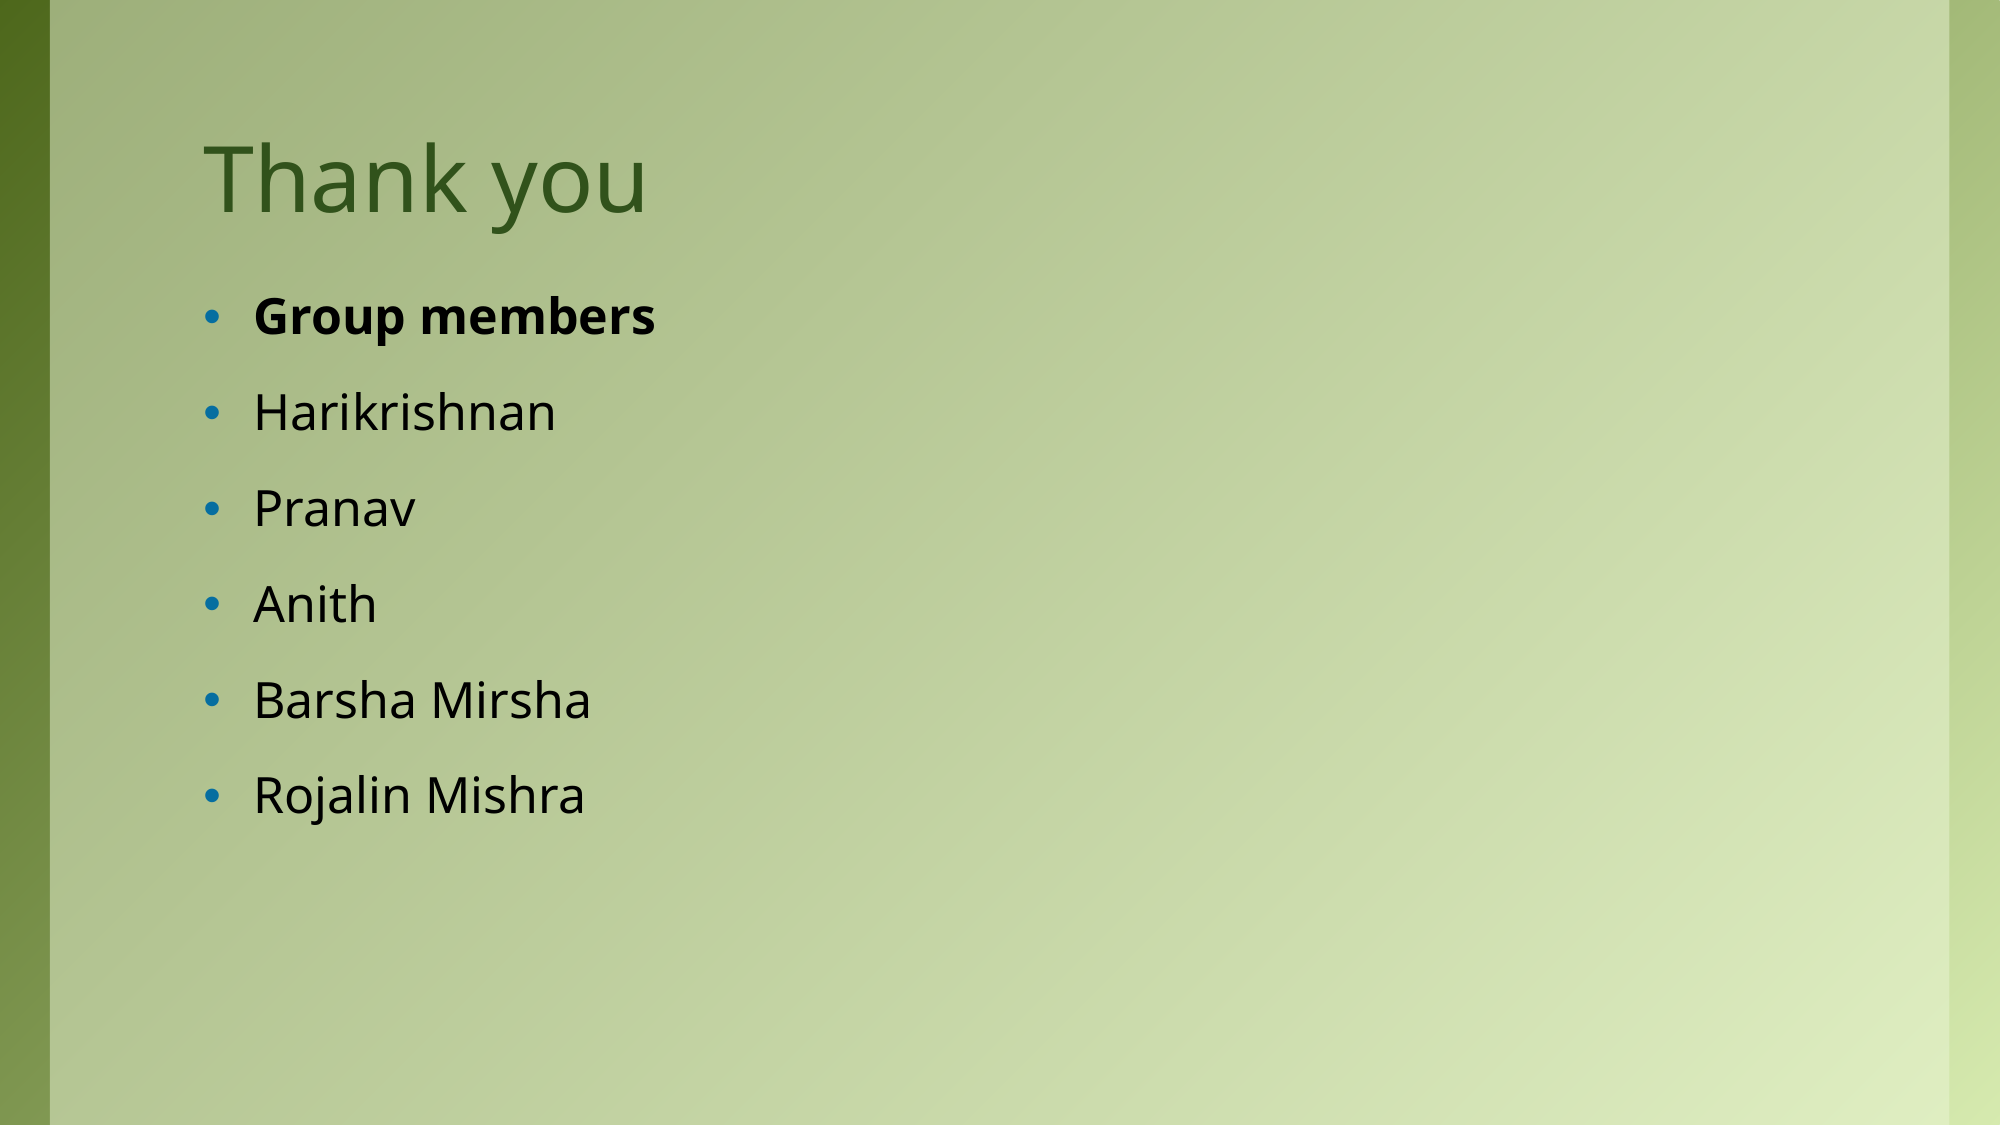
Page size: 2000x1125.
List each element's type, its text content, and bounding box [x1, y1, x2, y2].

title Thank you [183, 12, 1850, 242]
list Group members Harikrishnan Pranav Anith Barsha Mirsha Rojalin Mishra [183, 279, 1850, 1013]
